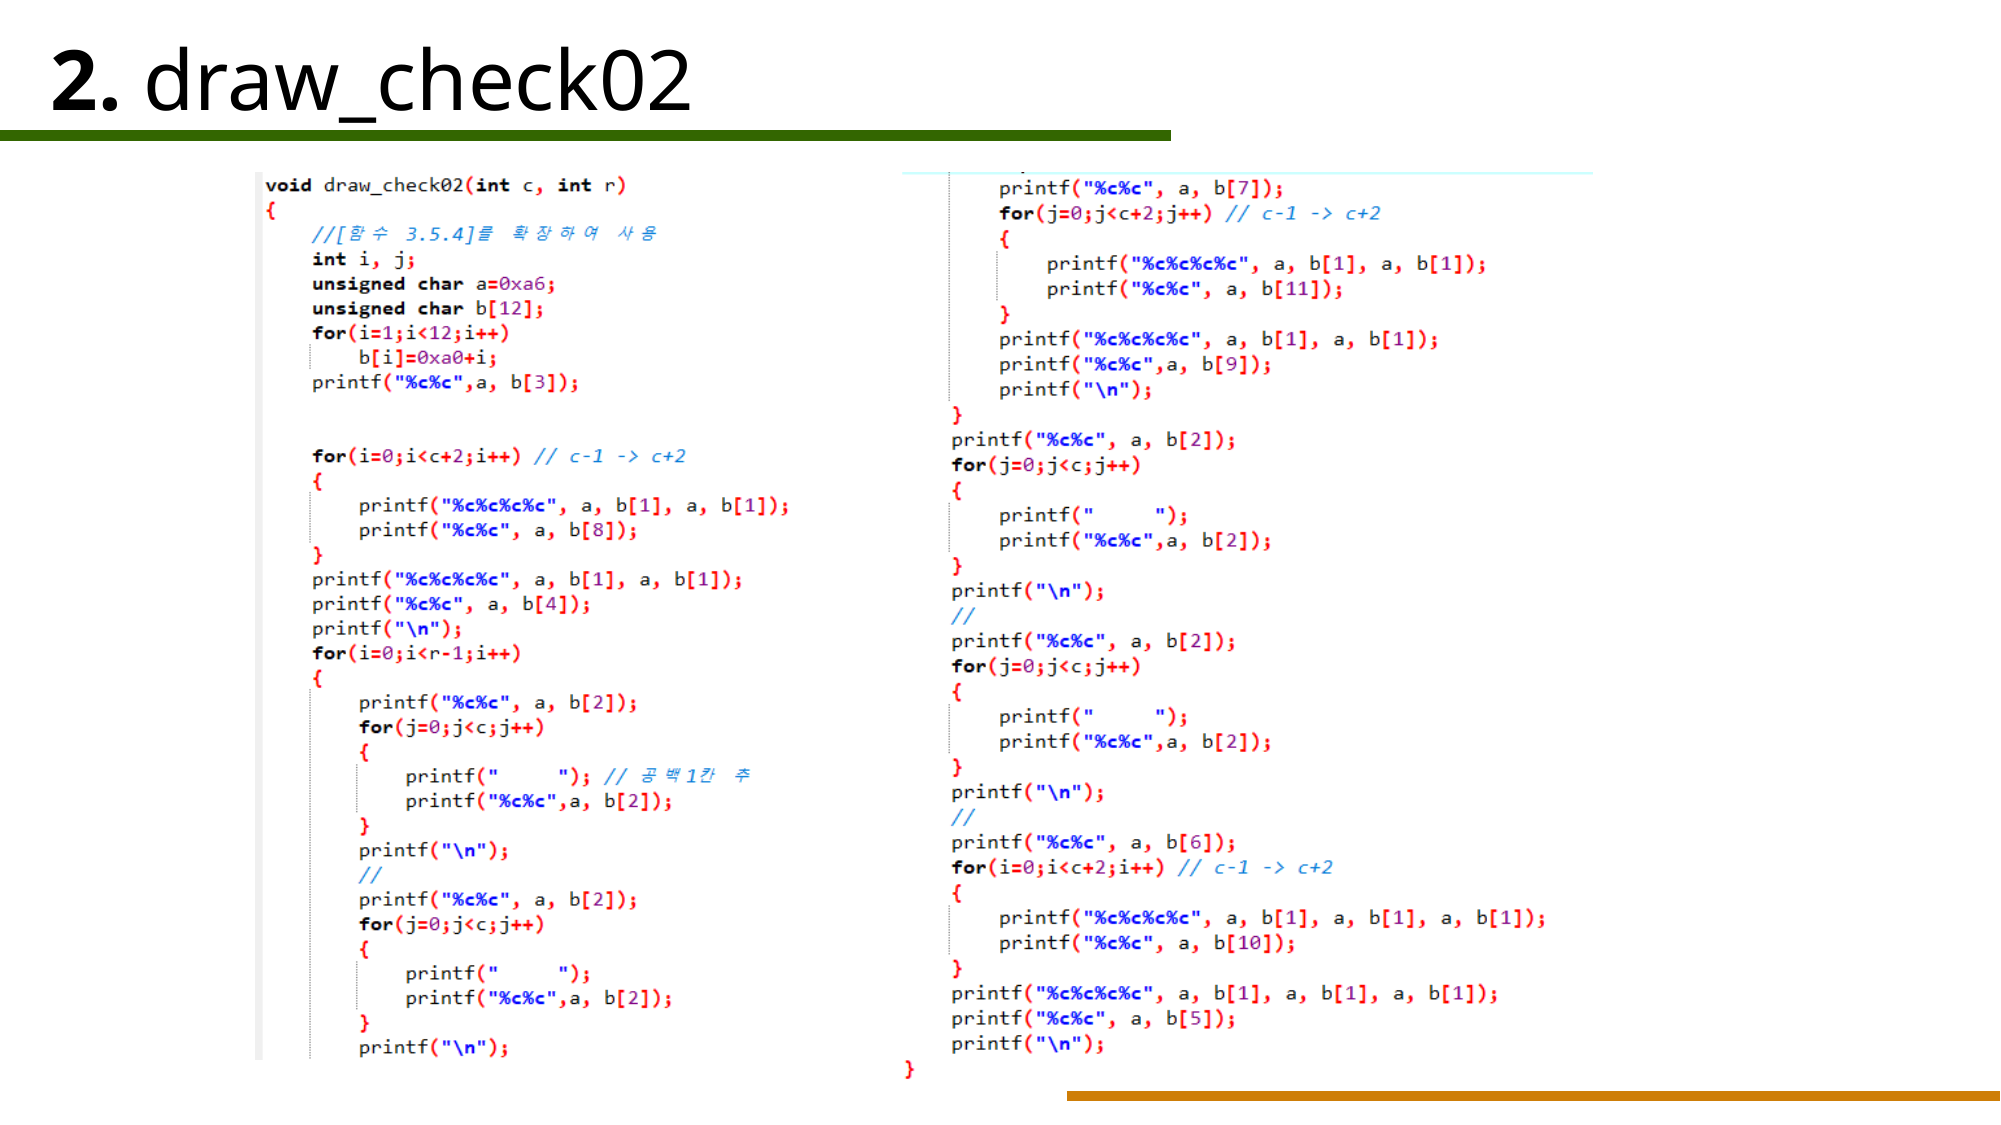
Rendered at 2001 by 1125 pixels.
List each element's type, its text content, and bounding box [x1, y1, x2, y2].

picture [255, 172, 882, 1060]
text_box 2. draw_check02 [35, 136, 1000, 335]
picture [901, 172, 1593, 1084]
text_box 2. draw_check02 [35, 19, 1000, 135]
